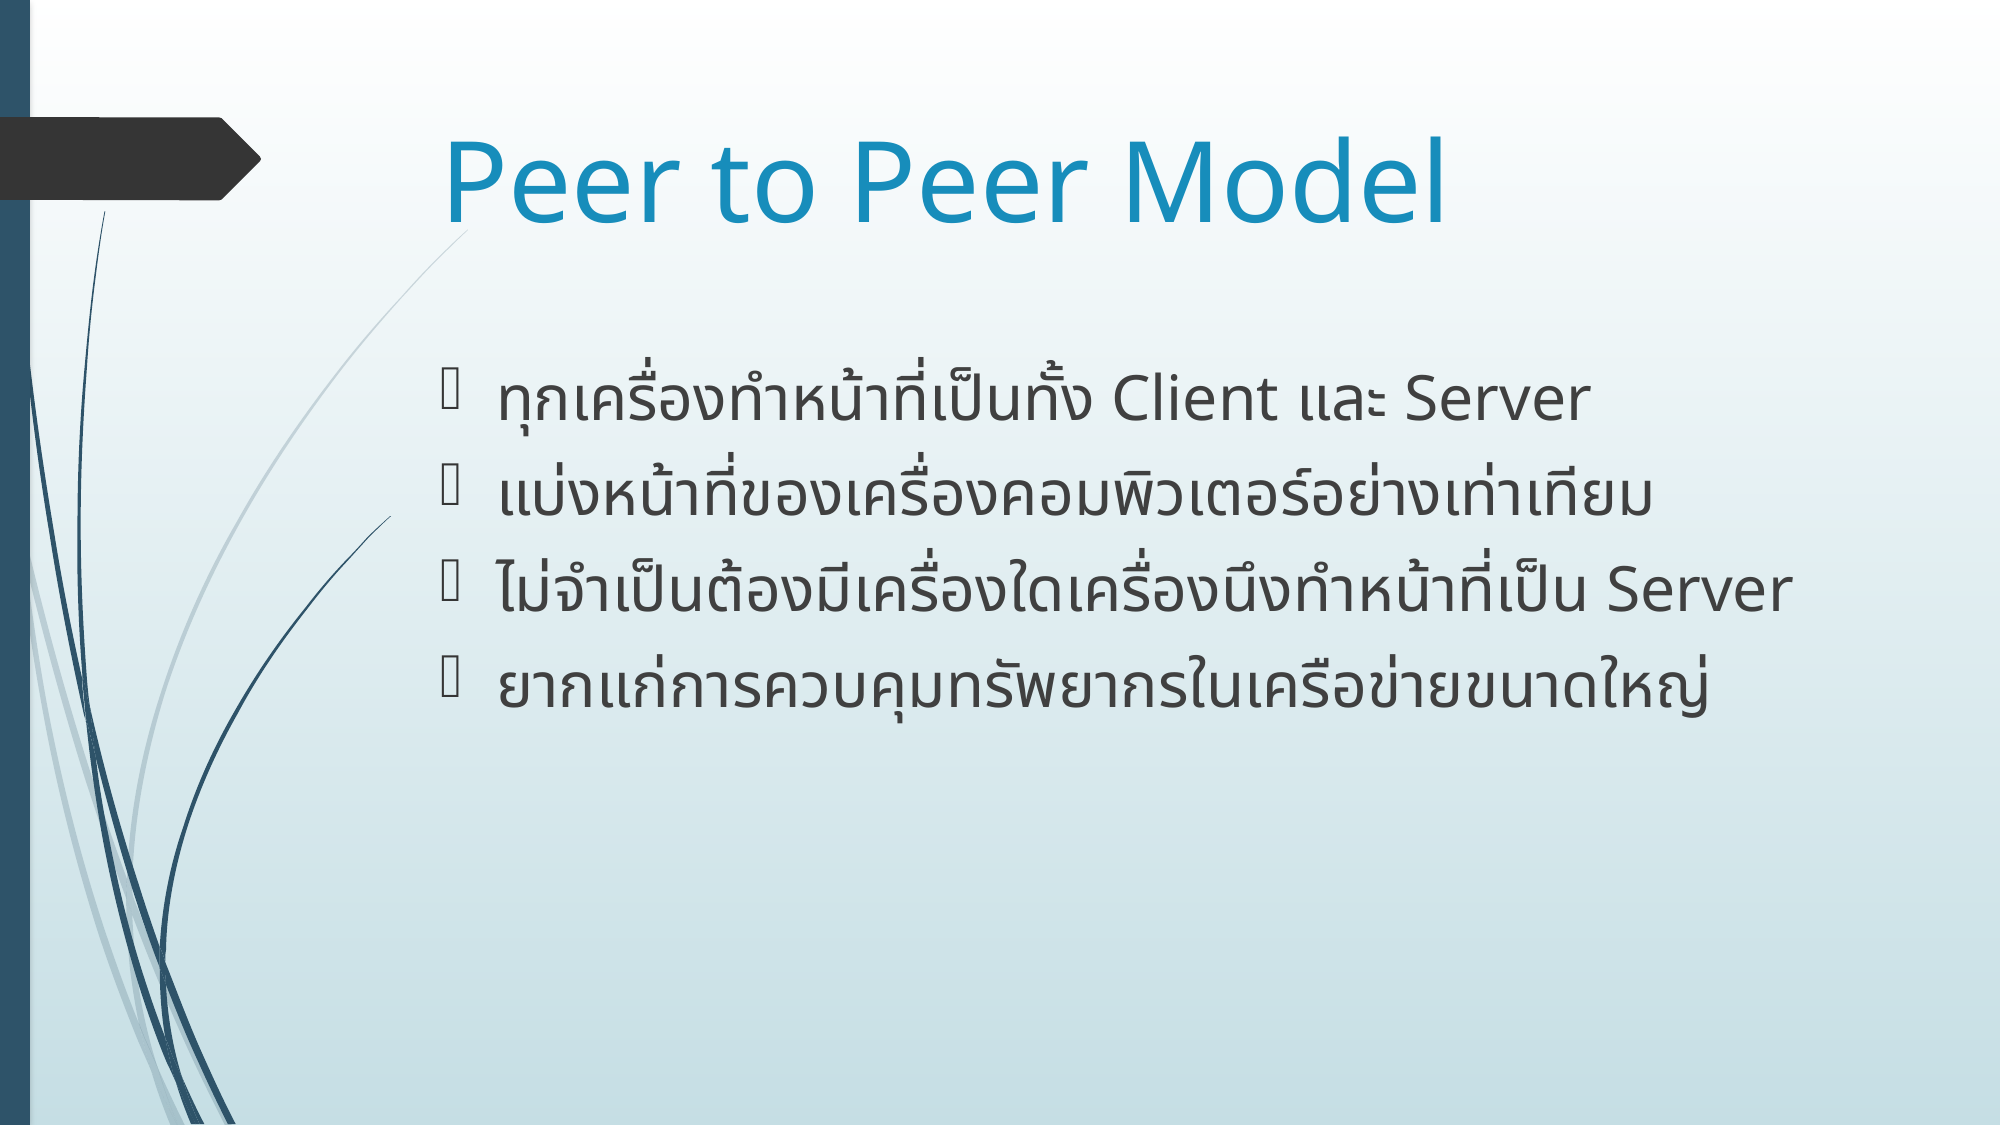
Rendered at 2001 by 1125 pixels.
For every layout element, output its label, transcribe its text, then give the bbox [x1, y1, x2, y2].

title Peer to Peer Model [425, 102, 1888, 313]
list ทุกเครื่องทำหน้าที่เป็นทั้ง Client และ Server แบ่งหน้าที่ของเครื่องคอมพิวเตอร์อย่างเท่าเทียม ไม่จำเป็นต้องมีเครื่องใดเครื่องนึงทำหน้าที่เป็น Server ยากแก่การควบคุมทรัพยากรในเครือข่ายขนาดใหญ่ [424, 350, 1888, 970]
